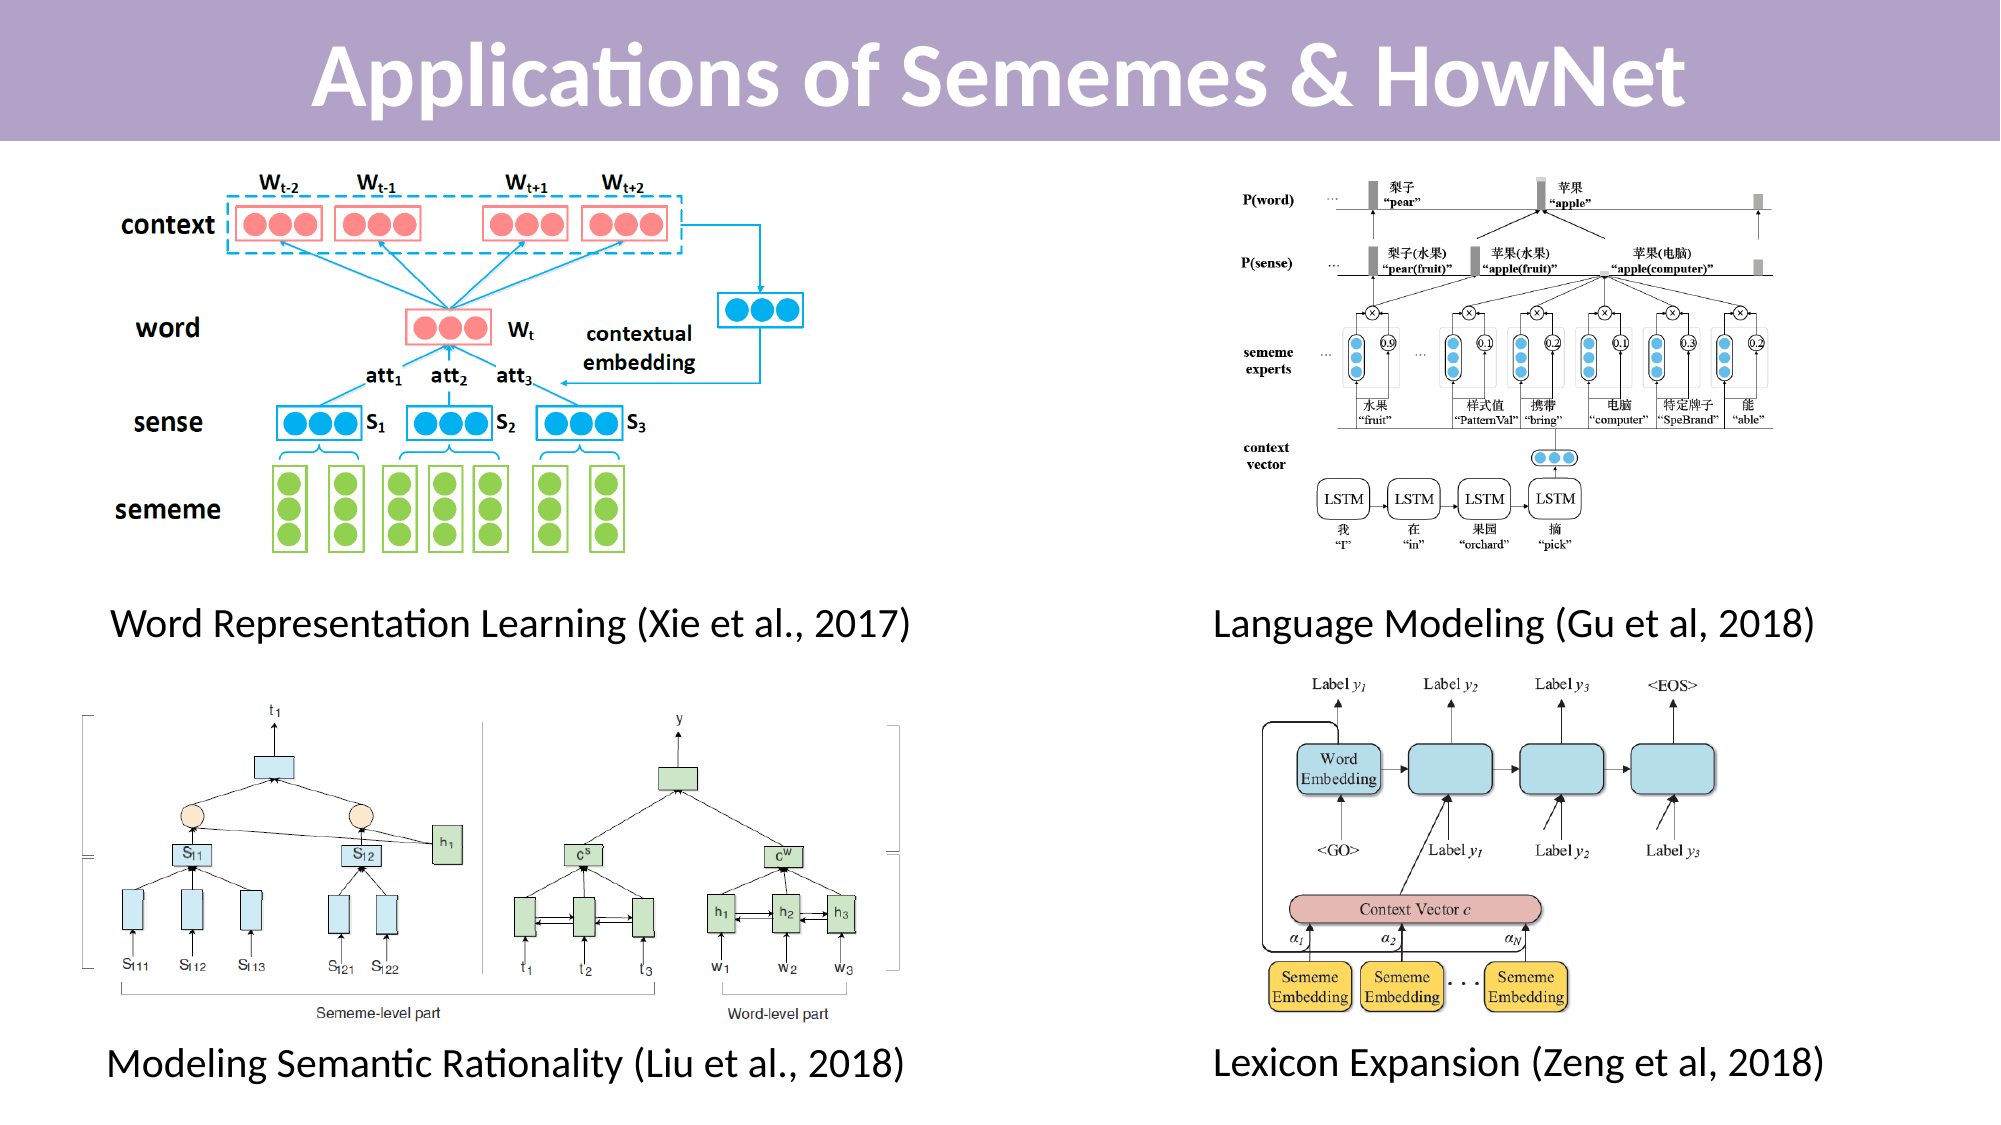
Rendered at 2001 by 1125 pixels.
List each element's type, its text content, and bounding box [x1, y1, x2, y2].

picture [1218, 150, 1795, 563]
picture [95, 151, 820, 563]
picture [65, 621, 911, 1035]
picture [1251, 637, 1761, 1028]
text_box Modeling Semantic Rationality (Liu et al., 2018) [91, 1027, 958, 1093]
text_box Word Representation Learning (Xie et al., 2017) [95, 588, 962, 654]
text_box Lexicon Expansion (Zeng et al, 2018) [1198, 1027, 1877, 1093]
text_box Applications of Sememes & HowNet [0, 0, 2000, 141]
text_box Language Modeling (Gu et al, 2018) [1198, 588, 1877, 654]
